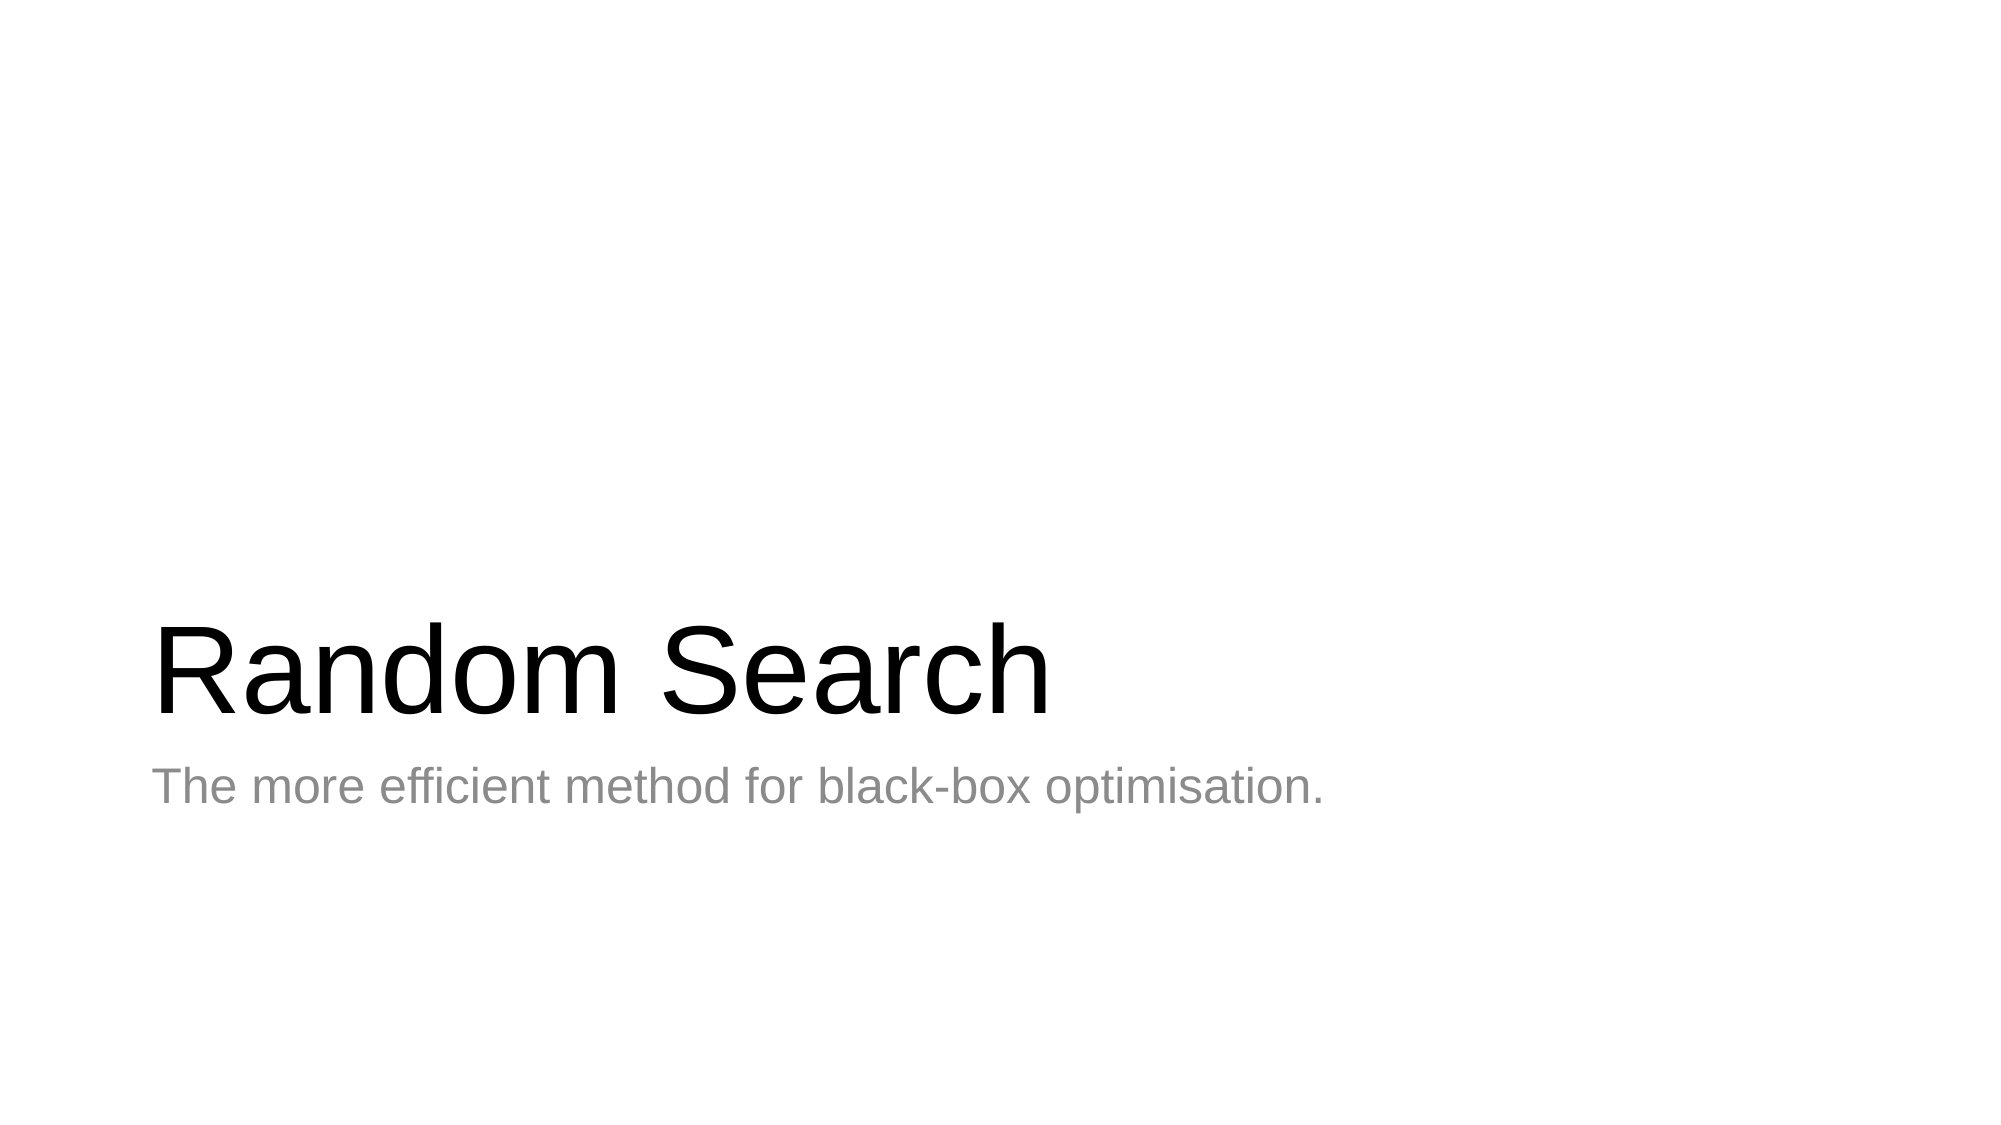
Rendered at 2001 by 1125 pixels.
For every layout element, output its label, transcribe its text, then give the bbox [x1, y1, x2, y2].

title Random Search [136, 280, 1862, 749]
list The more efficient method for black-box optimisation. [136, 752, 1862, 999]
